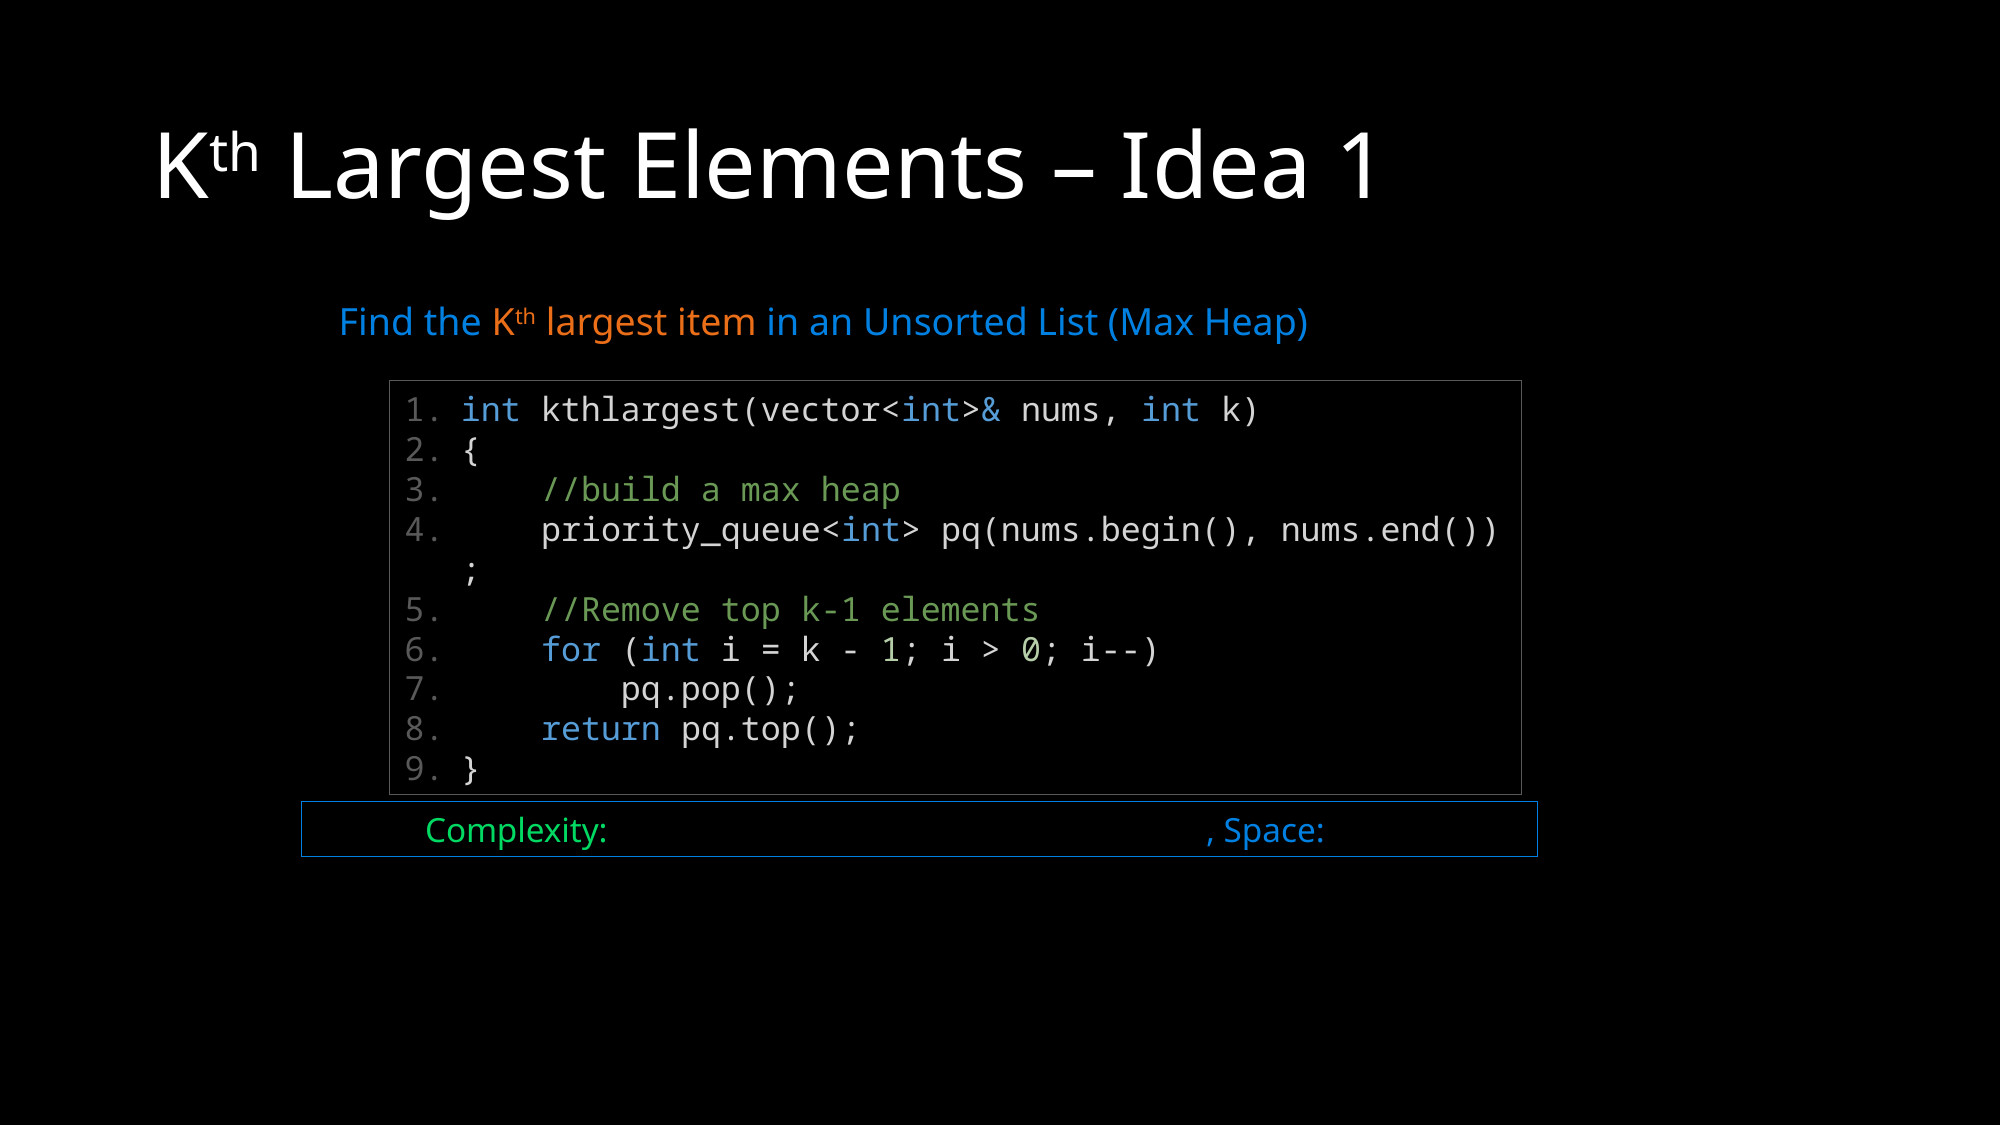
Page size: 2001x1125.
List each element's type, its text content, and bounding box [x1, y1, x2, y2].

text_box Complexity: O(N log N + K log N) using Max Heaps, Space: O(N) [301, 801, 1538, 857]
title Kth Largest Elements – Idea 1 [137, 59, 1863, 278]
text_box int kthlargest(vector<int>& nums, int k) { //build a max heap priority_queue<int> pq(nums.begin(), nums.end()); //Remove top k-1 elements for (int i = k - 1; i > 0; i--) pq.pop(); return pq.top(); } [389, 380, 1522, 795]
text_box Find the Kth largest item in an Unsorted List (Max Heap) [323, 290, 1488, 422]
